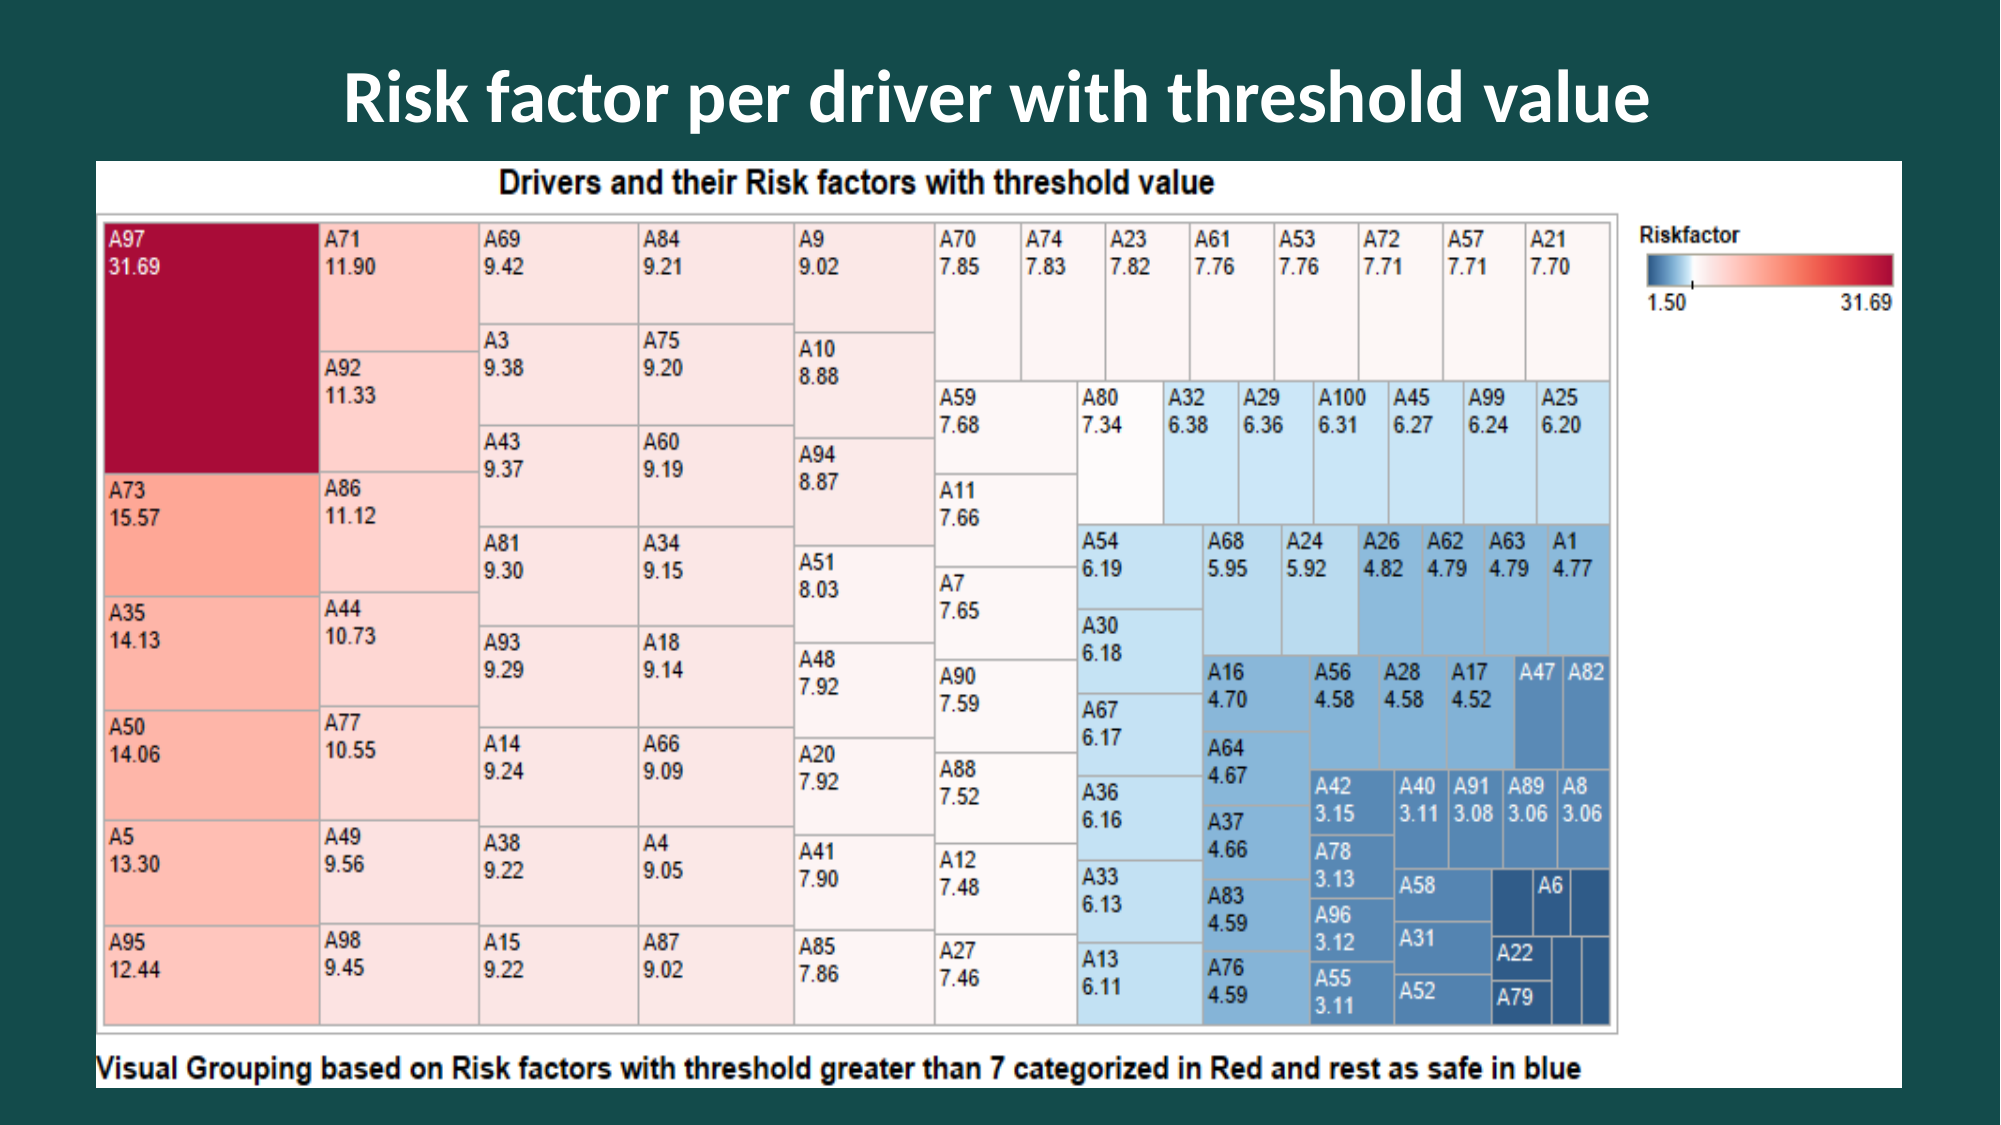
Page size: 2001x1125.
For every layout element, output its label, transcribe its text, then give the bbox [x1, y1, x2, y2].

title Risk factor per driver with threshold value [118, 47, 1878, 149]
picture [96, 161, 1902, 1088]
